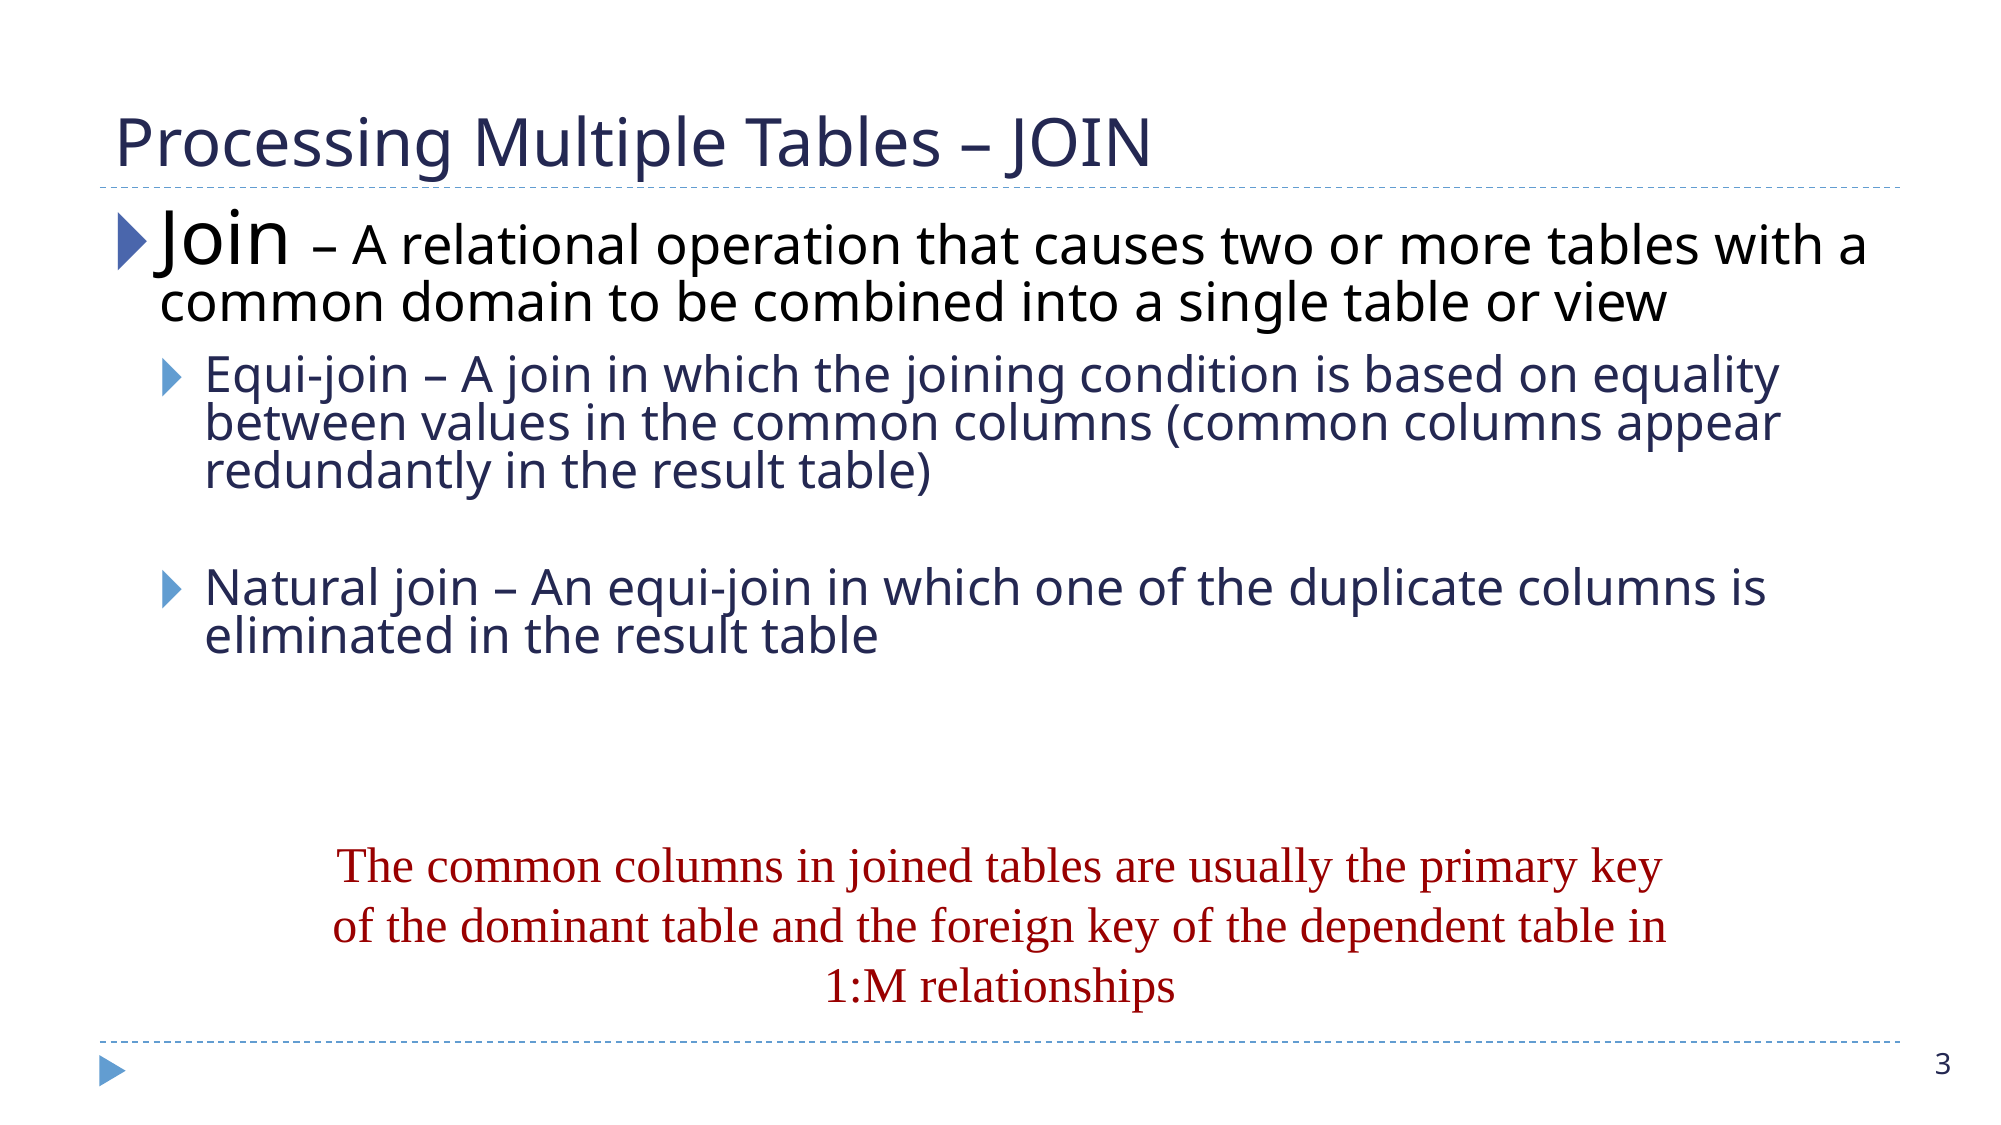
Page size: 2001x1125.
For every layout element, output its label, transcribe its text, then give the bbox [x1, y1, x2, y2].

text_box The common columns in joined tables are usually the primary key of the dominant table and the foreign key of the dependent table in 1:M relationships [300, 824, 1700, 1020]
slide_number ‹#› [1566, 1037, 1967, 1098]
list Join – A relational operation that causes two or more tables with a common domain to be combined into a single table or view Equi-join – A join in which the joining condition is based on equality between values in the common columns (common columns appear redundantly in the result table) Natural join – An equi-join in which one of the duplicate columns is eliminated in the result table [99, 200, 1900, 1010]
title Processing Multiple Tables – JOIN [99, 24, 1900, 188]
